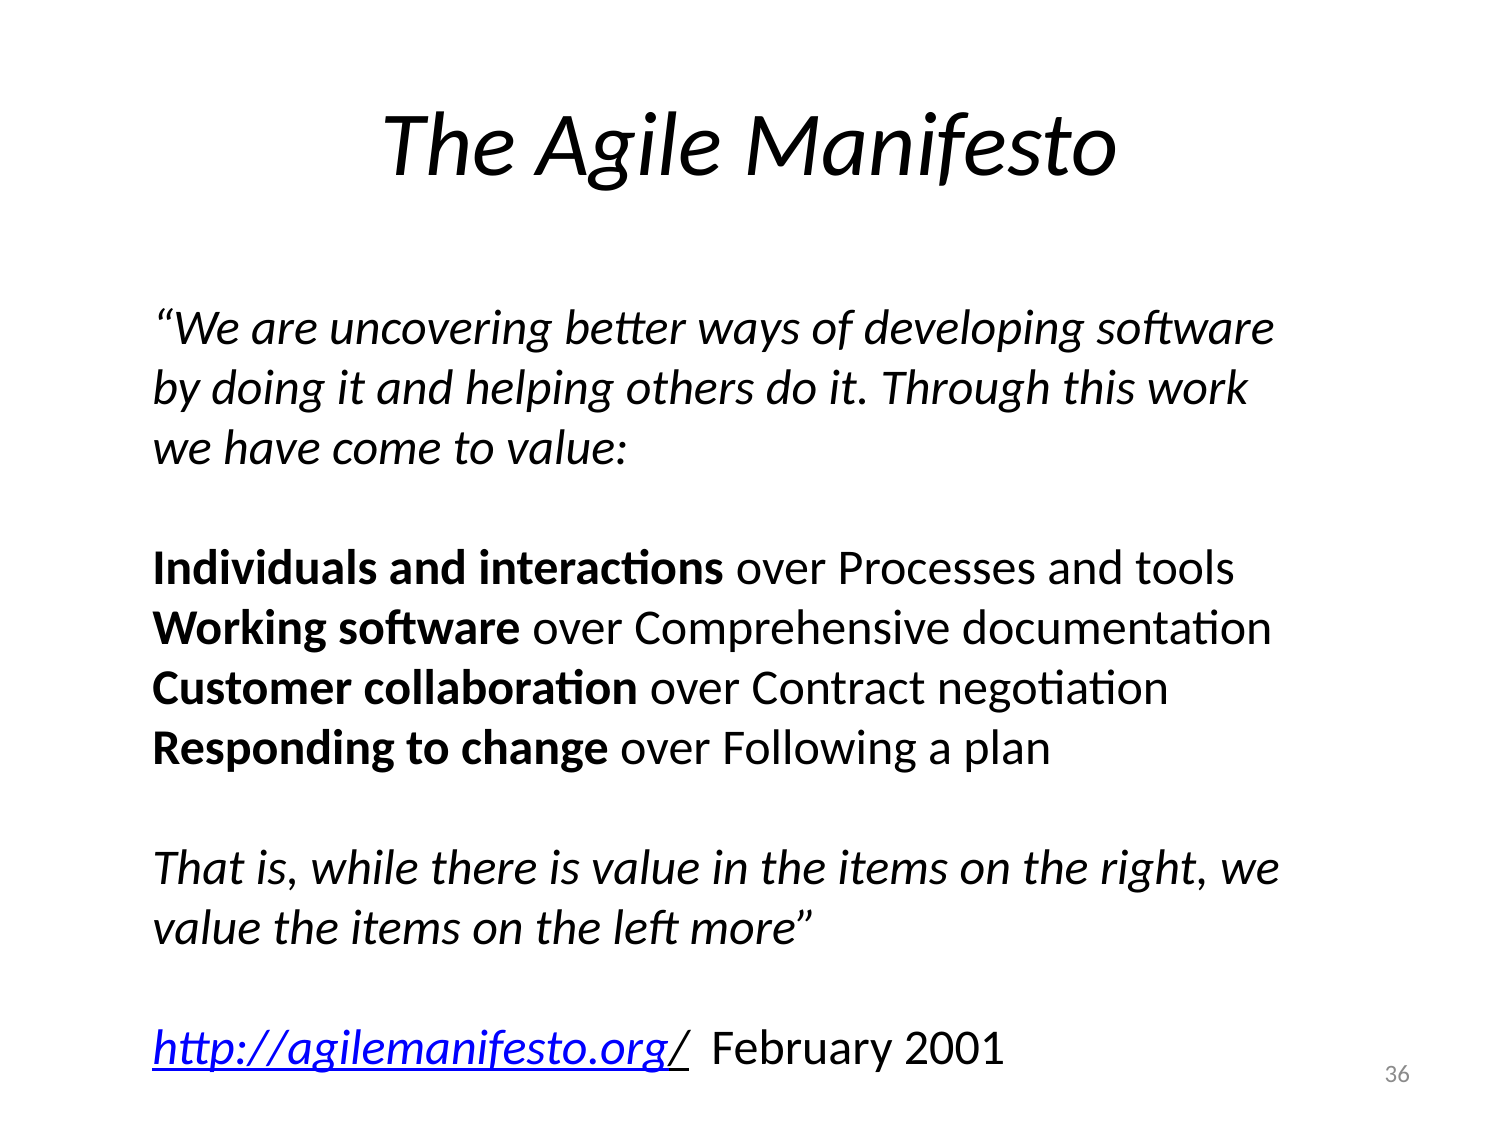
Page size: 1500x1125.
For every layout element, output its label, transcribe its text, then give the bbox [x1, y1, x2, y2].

slide_number 36 [1074, 1042, 1425, 1103]
title The Agile Manifesto [75, 45, 1425, 233]
text_box “We are uncovering better ways of developing software by doing it and helping others do it. Through this work we have come to value: Individuals and interactions over Processes and tools Working software over Comprehensive documentation Customer collaboration over Contract negotiation Responding to change over Following a plan That is, while there is value in the items on the right, we value the items on the left more” http://agilemanifesto.org/ February 2001 [137, 287, 1313, 1083]
